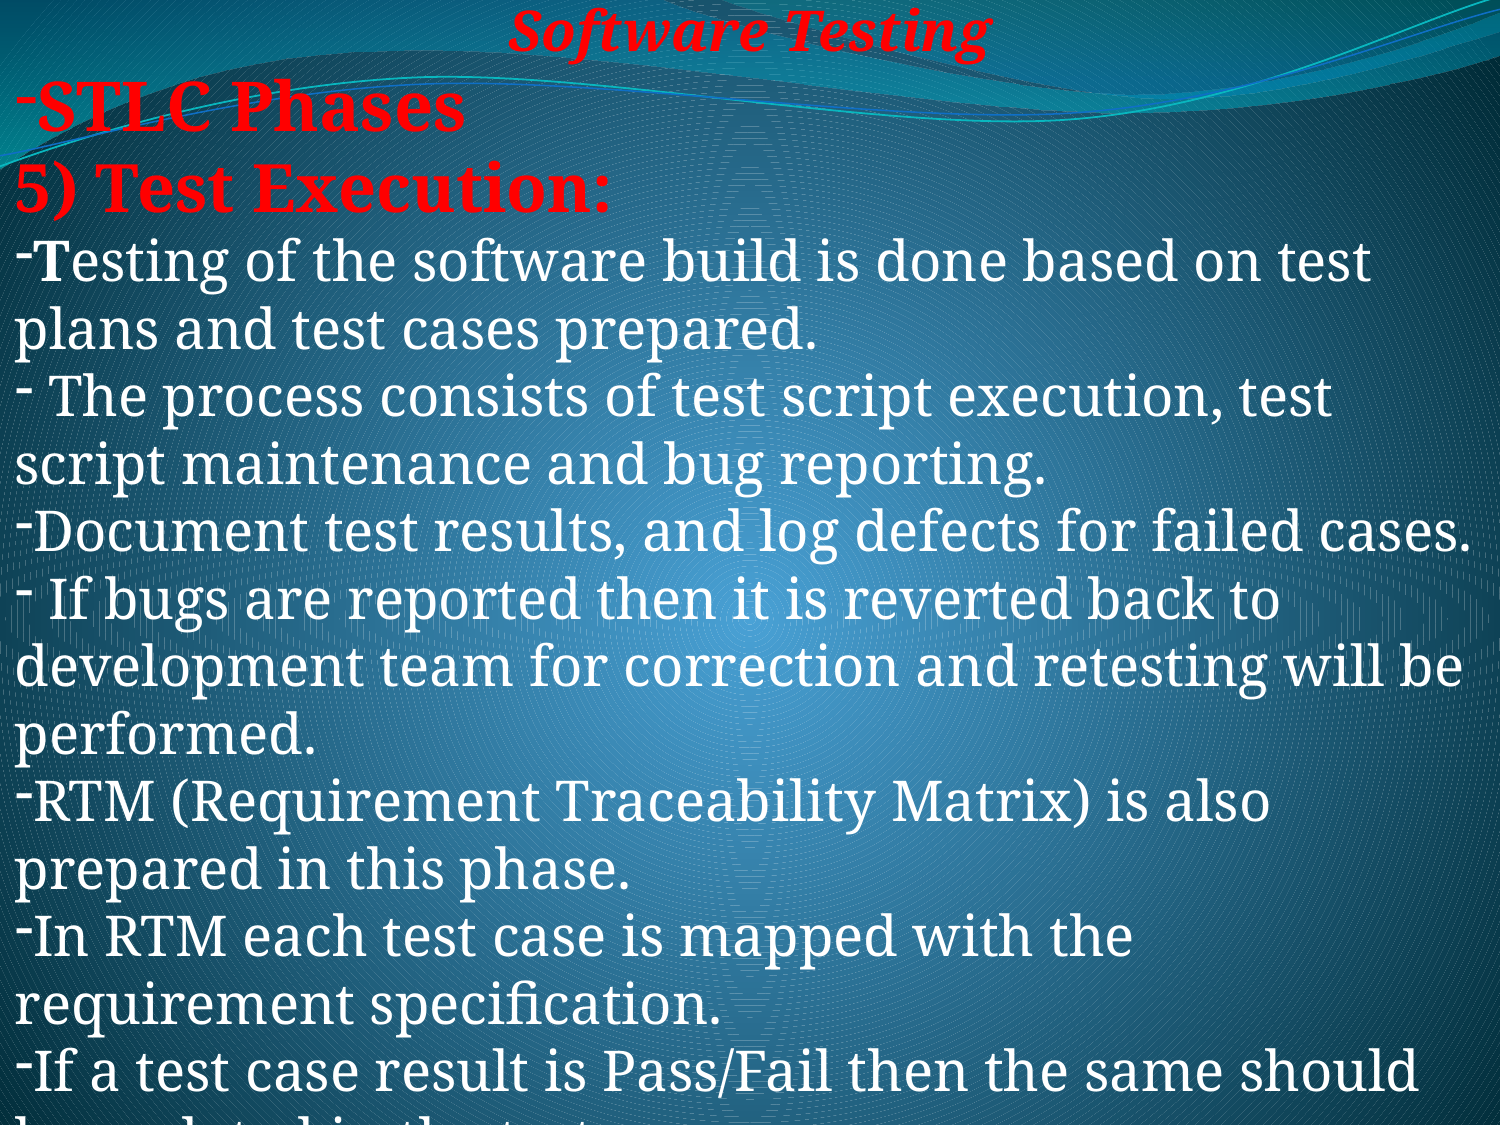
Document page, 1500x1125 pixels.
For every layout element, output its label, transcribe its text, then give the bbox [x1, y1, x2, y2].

text_box Software Testing STLC Phases 5) Test Execution: Testing of the software build is done based on test plans and test cases prepared. The process consists of test script execution, test script maintenance and bug reporting. Document test results, and log defects for failed cases. If bugs are reported then it is reverted back to development team for correction and retesting will be performed. RTM (Requirement Traceability Matrix) is also prepared in this phase. In RTM each test case is mapped with the requirement specification. If a test case result is Pass/Fail then the same should be updated in the test cases. [0, 0, 1500, 1125]
